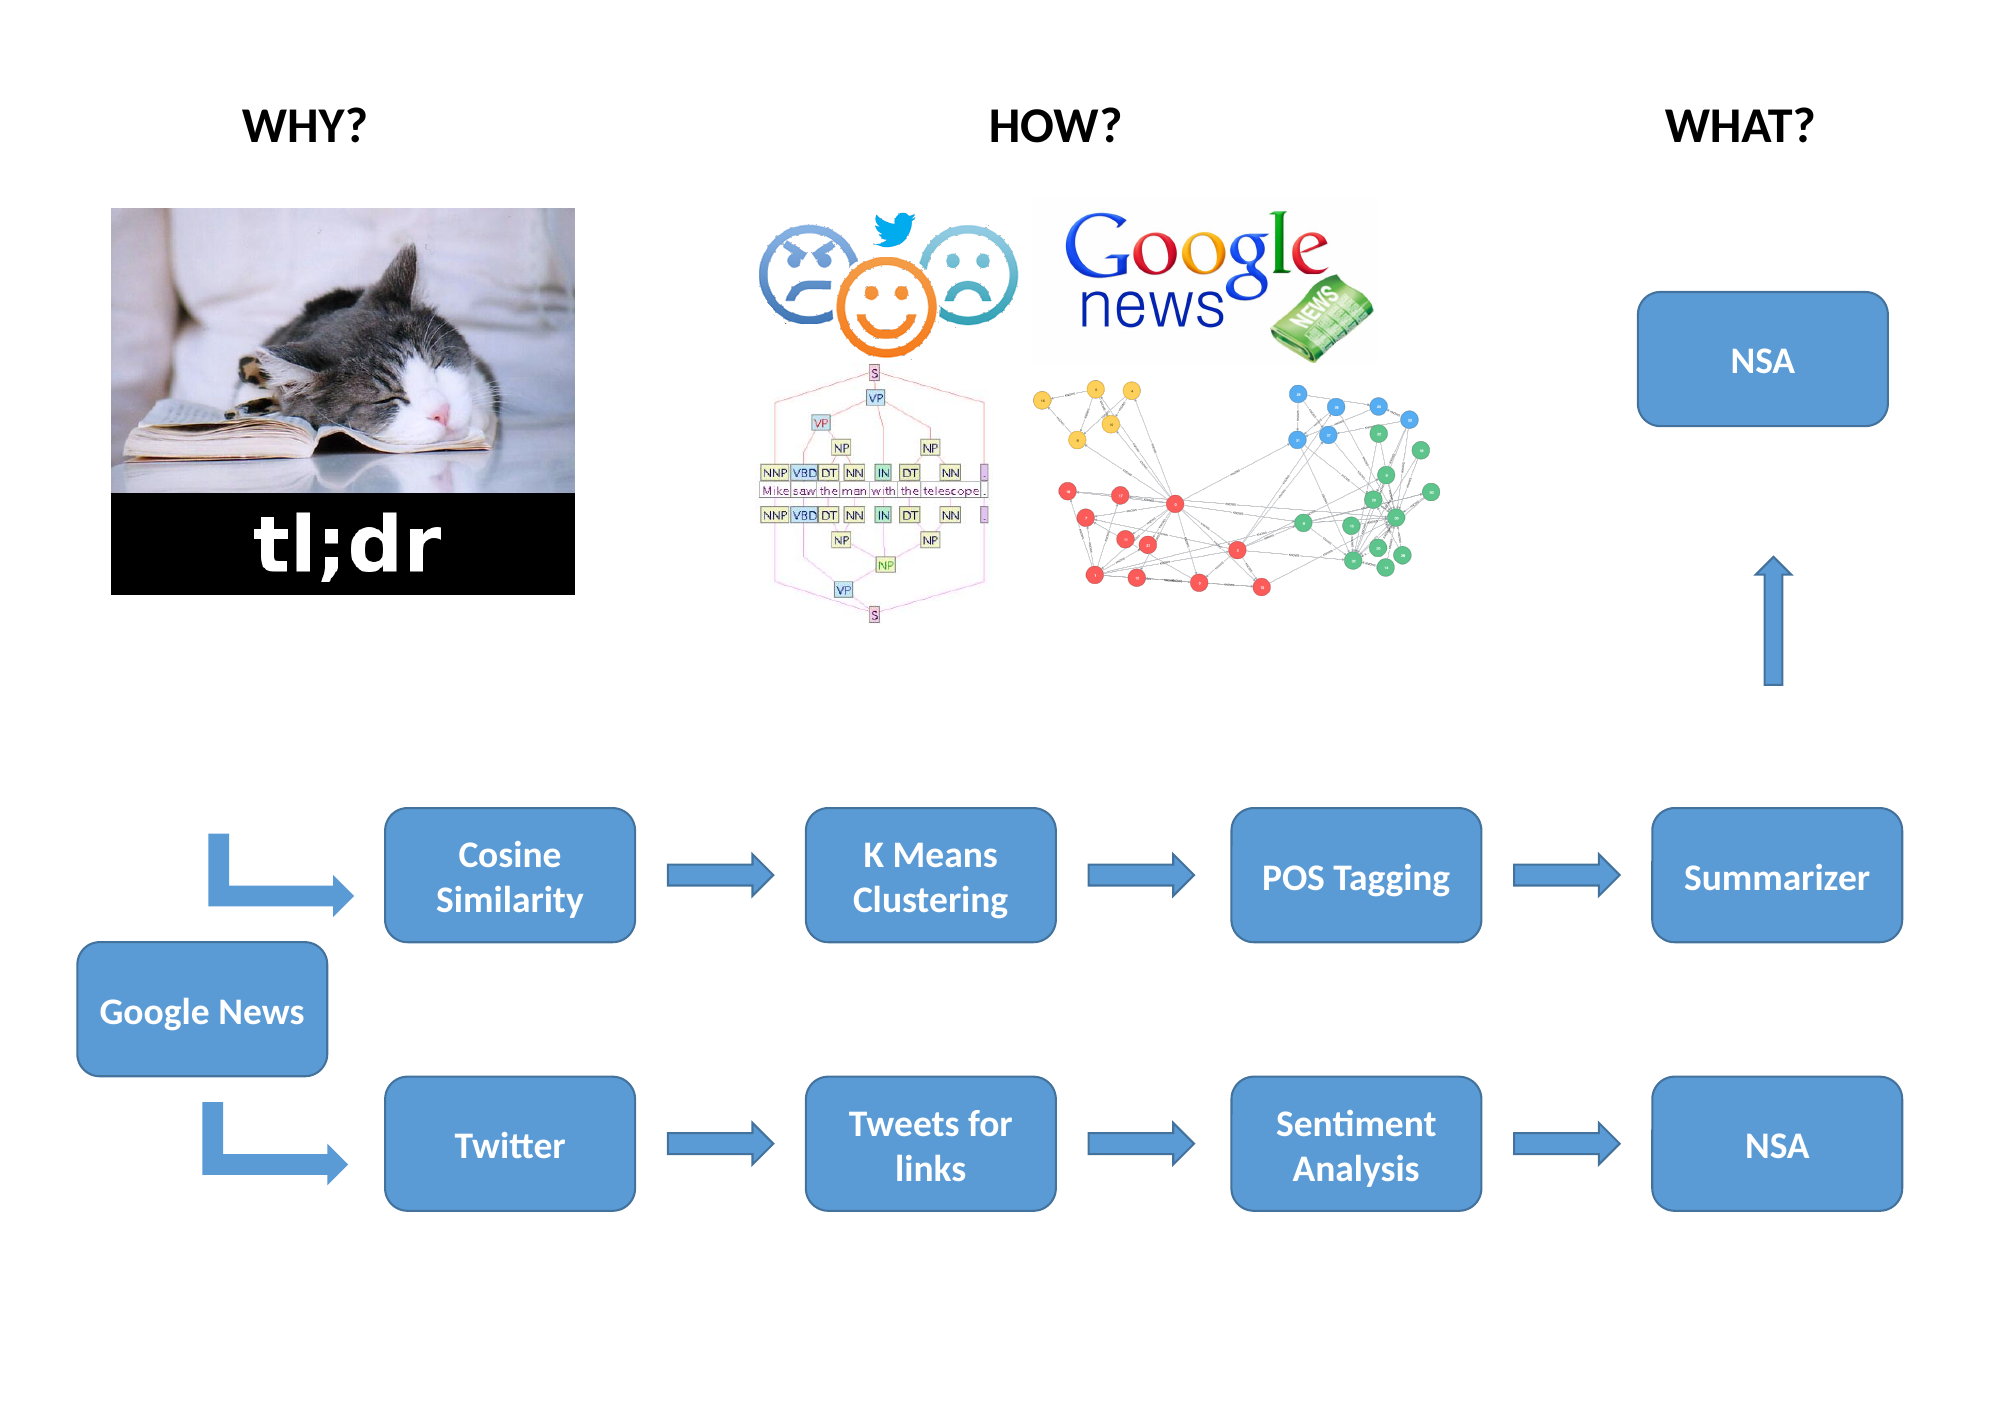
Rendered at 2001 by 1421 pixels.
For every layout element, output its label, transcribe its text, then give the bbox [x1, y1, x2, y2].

picture [1032, 379, 1441, 597]
text_box NSA [1636, 290, 1889, 428]
text_box HOW? [973, 85, 1138, 161]
text_box [666, 1120, 775, 1168]
text_box Sentiment Analysis [1230, 1075, 1483, 1212]
text_box [1087, 851, 1196, 899]
text_box NSA [1651, 1075, 1904, 1212]
text_box [1513, 1120, 1622, 1168]
picture [755, 210, 1021, 624]
text_box POS Tagging [1230, 807, 1483, 944]
text_box [1087, 1120, 1196, 1168]
text_box Cosine Similarity [384, 807, 637, 944]
text_box WHY? [227, 85, 384, 161]
text_box [1513, 851, 1622, 899]
text_box Twitter [384, 1075, 637, 1212]
text_box Tweets for links [804, 1075, 1057, 1212]
picture [1032, 198, 1378, 364]
picture [111, 208, 575, 595]
text_box [207, 832, 356, 920]
text_box [1753, 555, 1794, 686]
text_box [201, 1100, 350, 1188]
text_box Google News [76, 941, 329, 1078]
text_box K Means Clustering [804, 807, 1057, 944]
text_box Summarizer [1651, 807, 1904, 944]
text_box [666, 851, 775, 899]
text_box WHAT? [1650, 85, 1832, 161]
